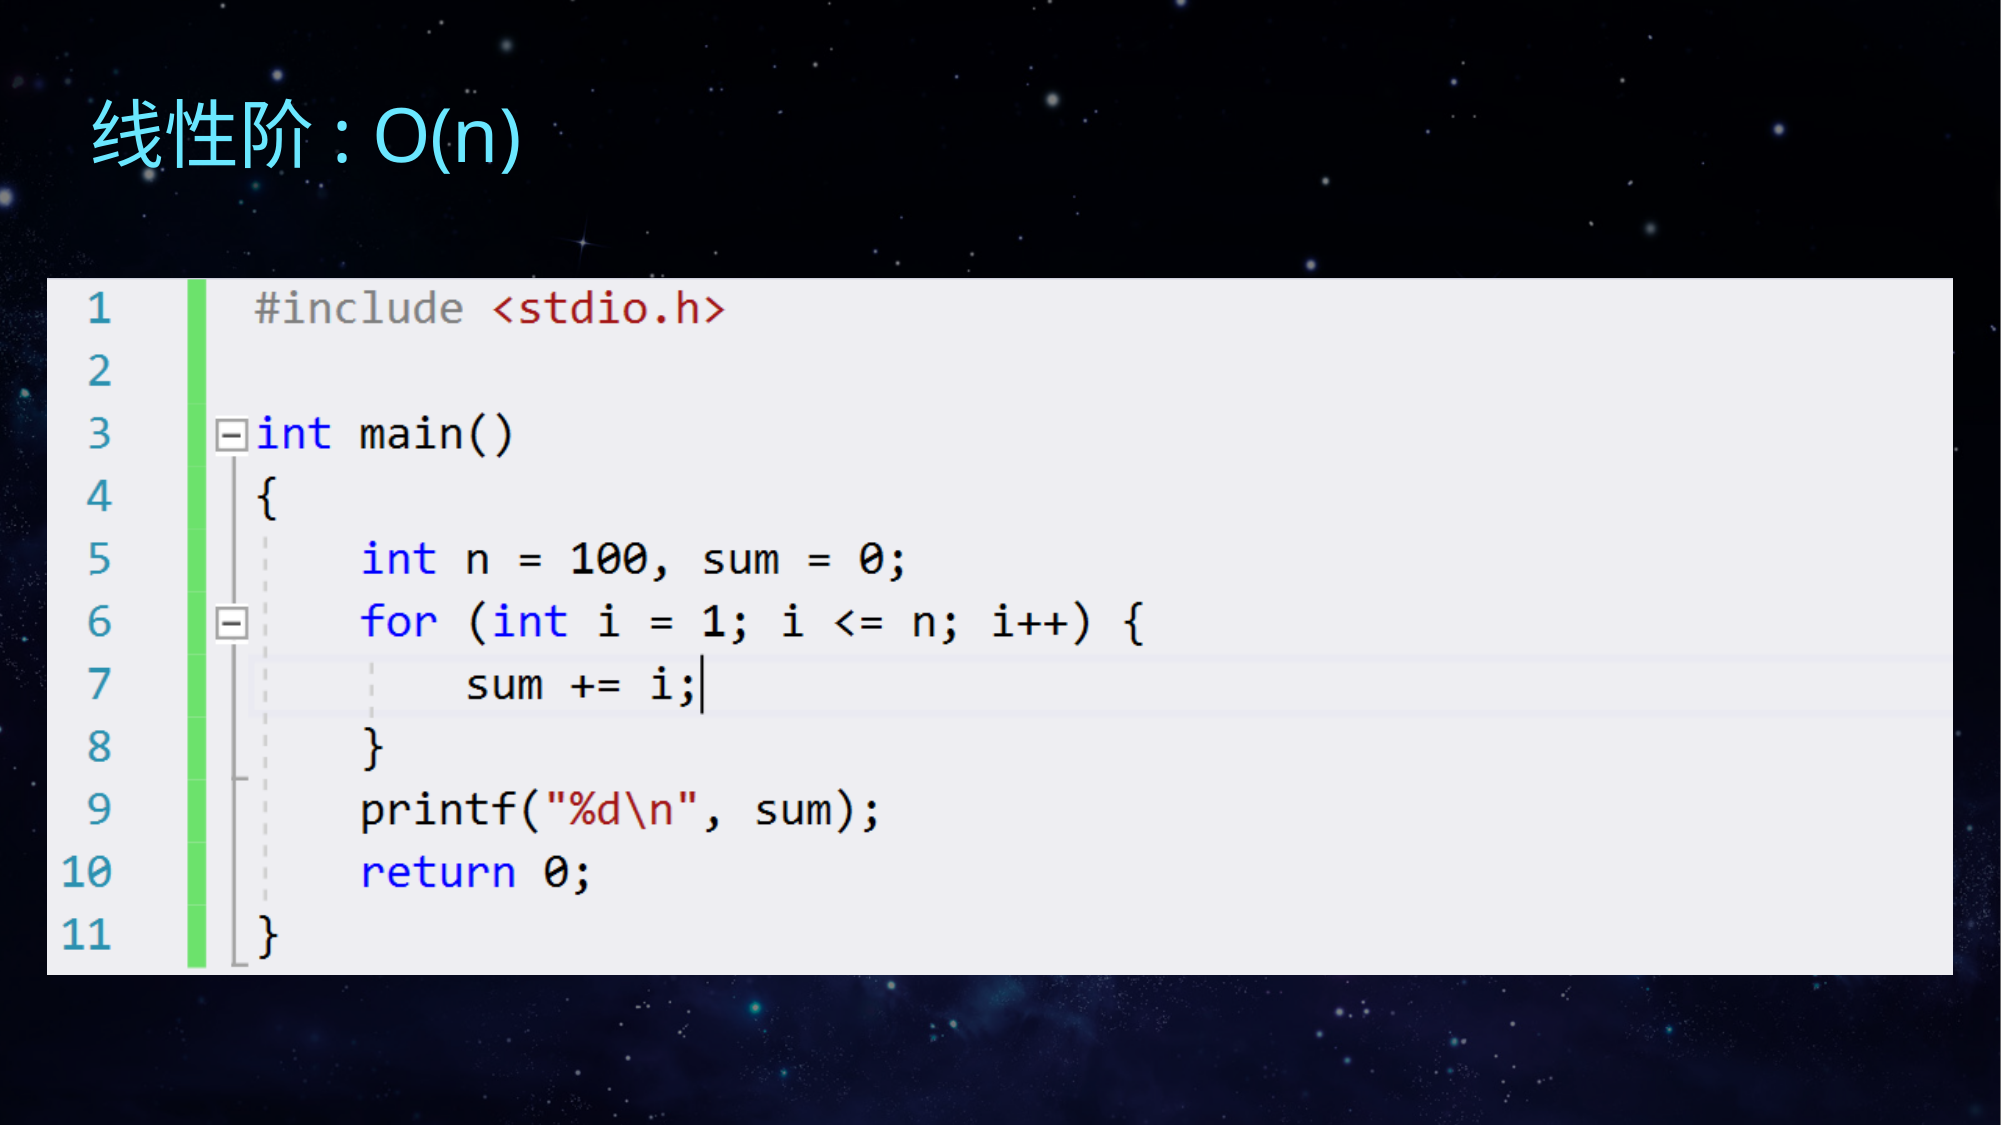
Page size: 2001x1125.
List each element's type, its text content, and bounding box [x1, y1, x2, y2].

text_box 线性阶: O(n) [74, 80, 537, 185]
picture [0, 0, 2001, 1125]
